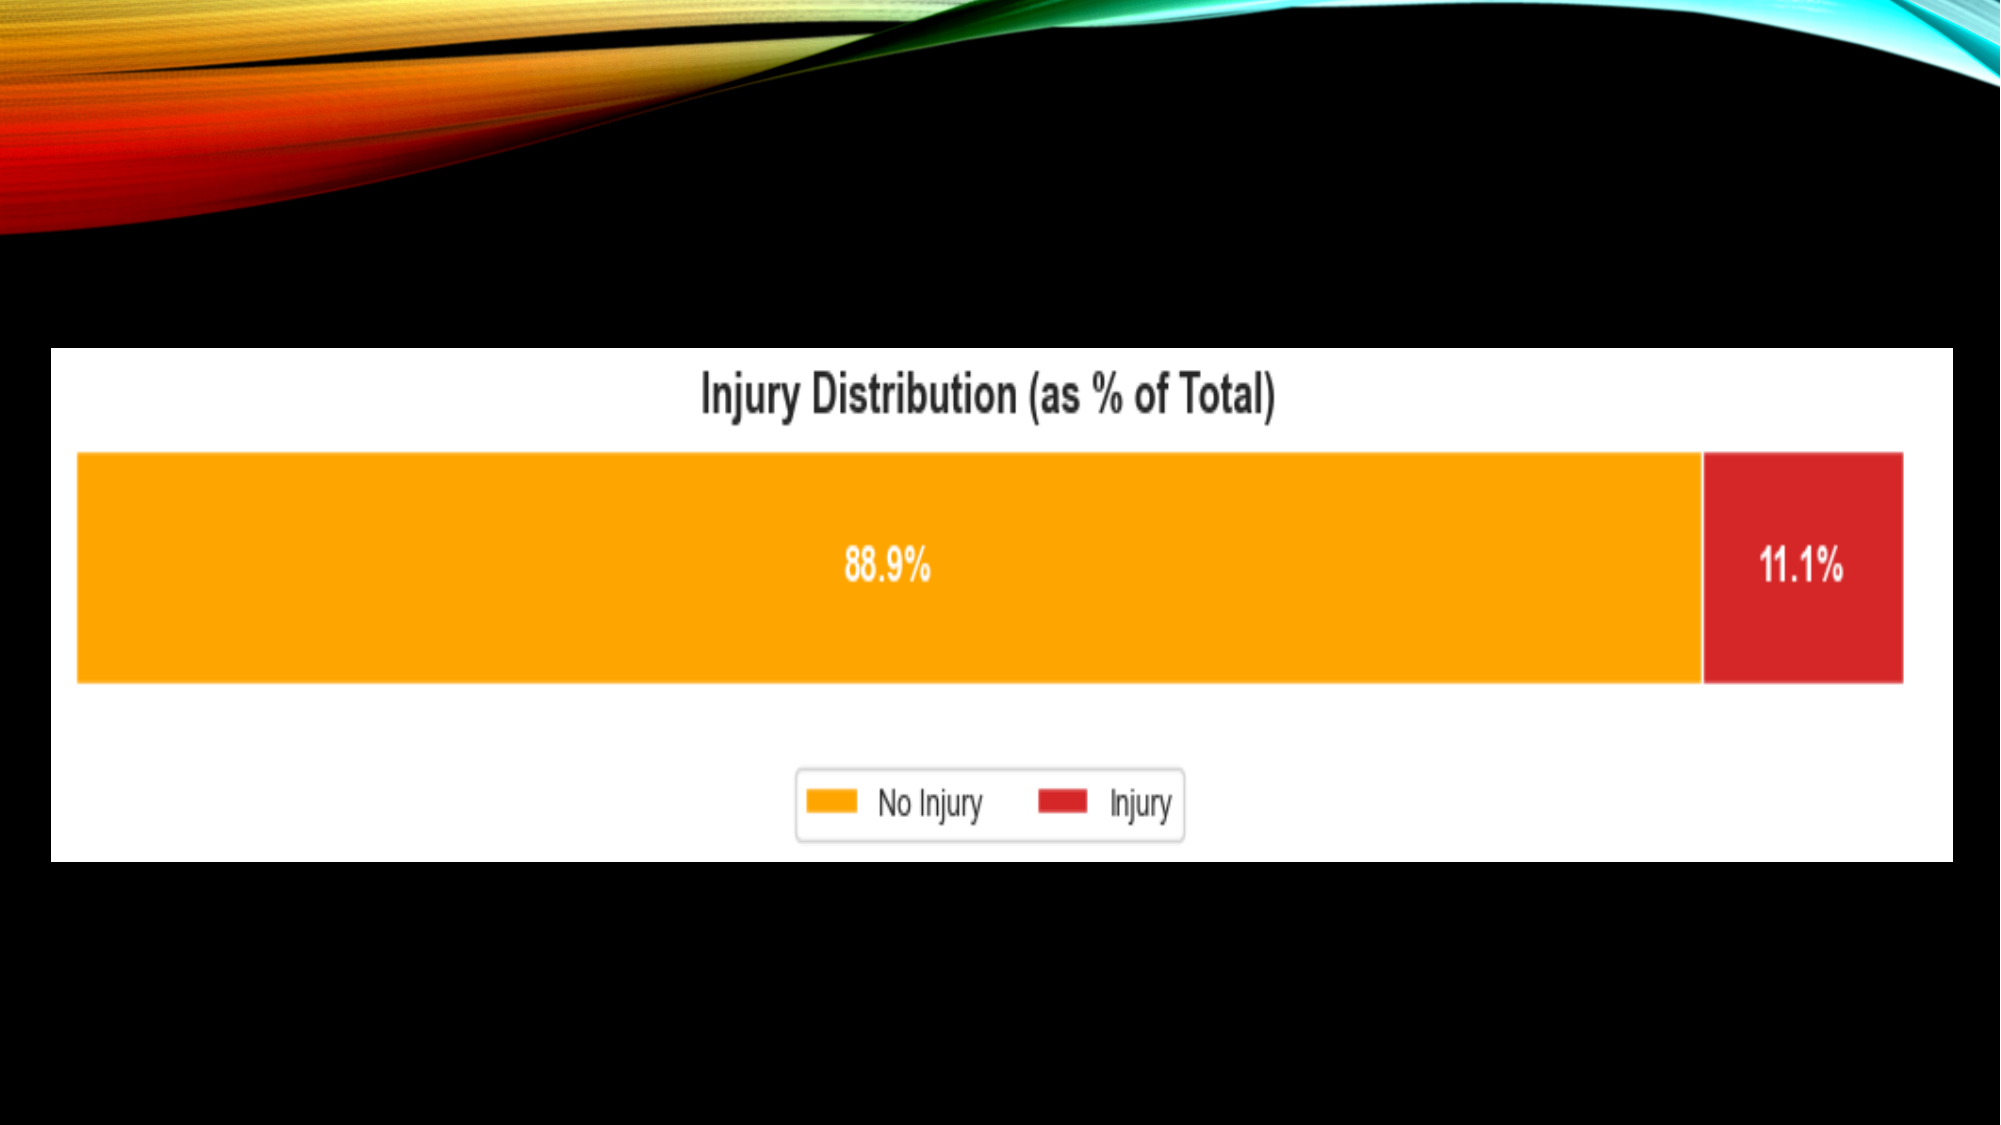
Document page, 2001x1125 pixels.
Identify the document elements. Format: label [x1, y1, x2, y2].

picture [0, 0, 2000, 237]
picture [50, 347, 1953, 862]
